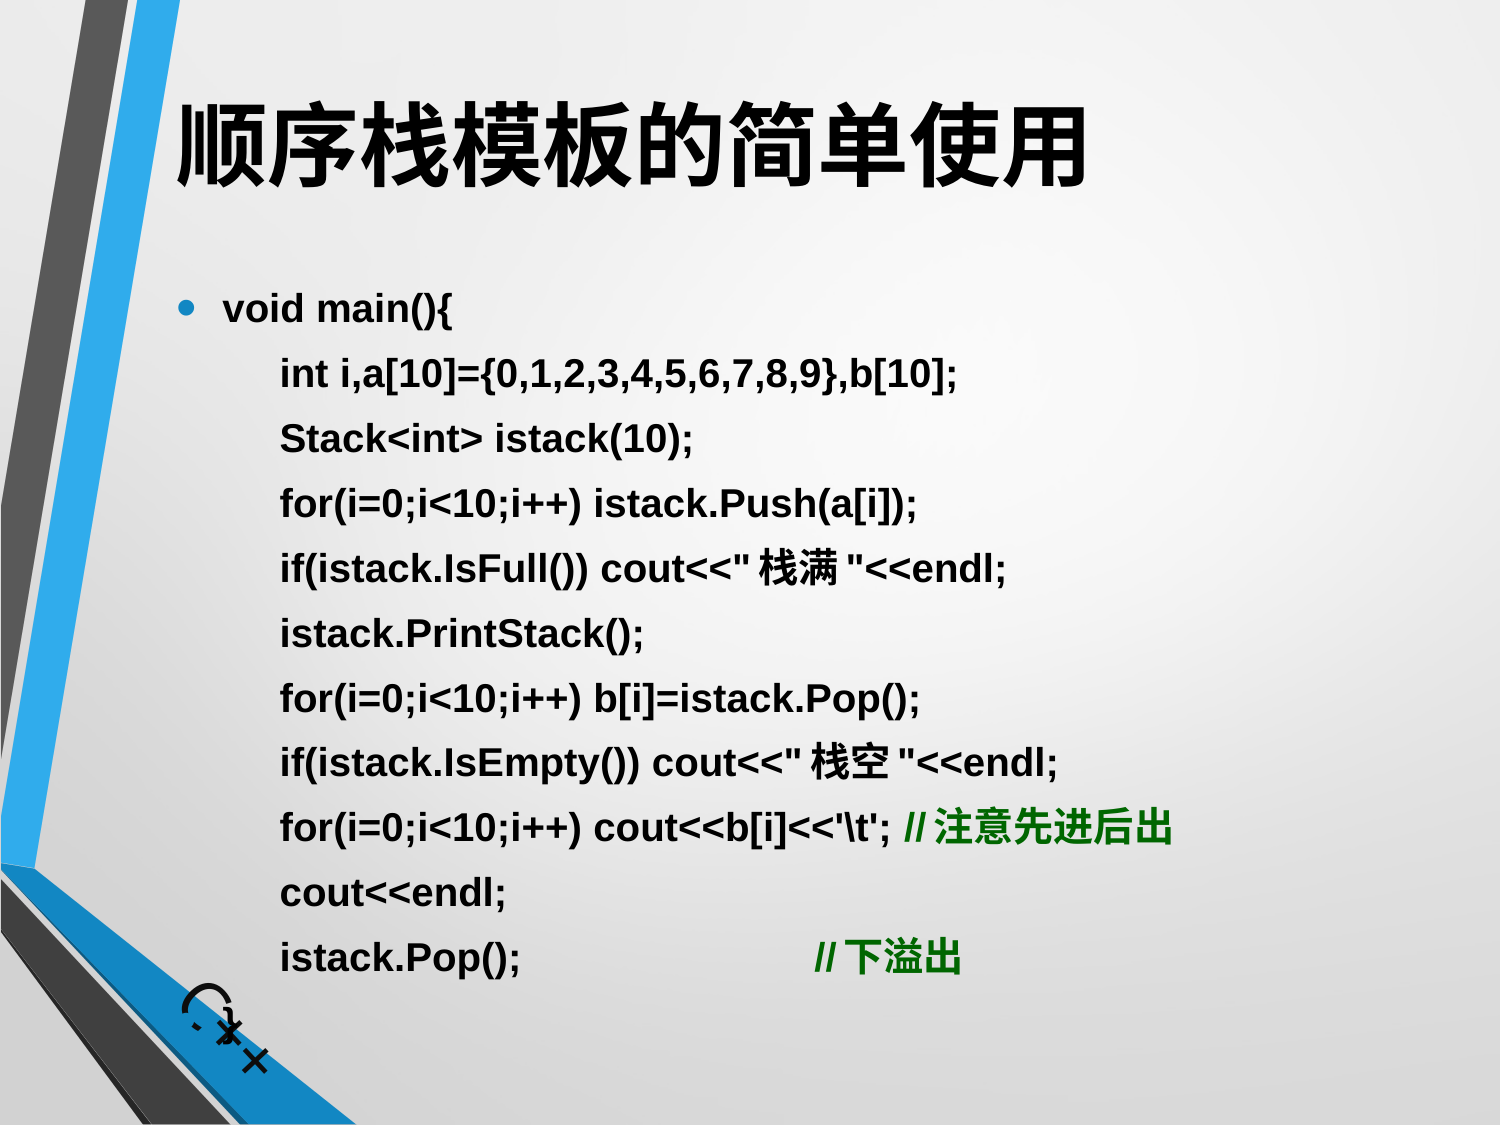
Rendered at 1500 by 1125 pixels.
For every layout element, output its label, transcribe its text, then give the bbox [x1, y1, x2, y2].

title 顺序栈模板的简单使用 [161, 43, 1425, 242]
picture [0, 0, 358, 1125]
list void main(){ int i,a[10]={0,1,2,3,4,5,6,7,8,9},b[10]; Stack<int> istack(10); for(i=0;i<10;i++) istack.Push(a[i]); if(istack.IsFull()) cout<<"栈满"<<endl; istack.PrintStack(); for(i=0;i<10;i++) b[i]=istack.Pop(); if(istack.IsEmpty()) cout<<"栈空"<<endl; for(i=0;i<10;i++) cout<<b[i]<<'\t'; //注意先进后出 cout<<endl; istack.Pop(); //下溢出 } [161, 275, 1425, 1053]
